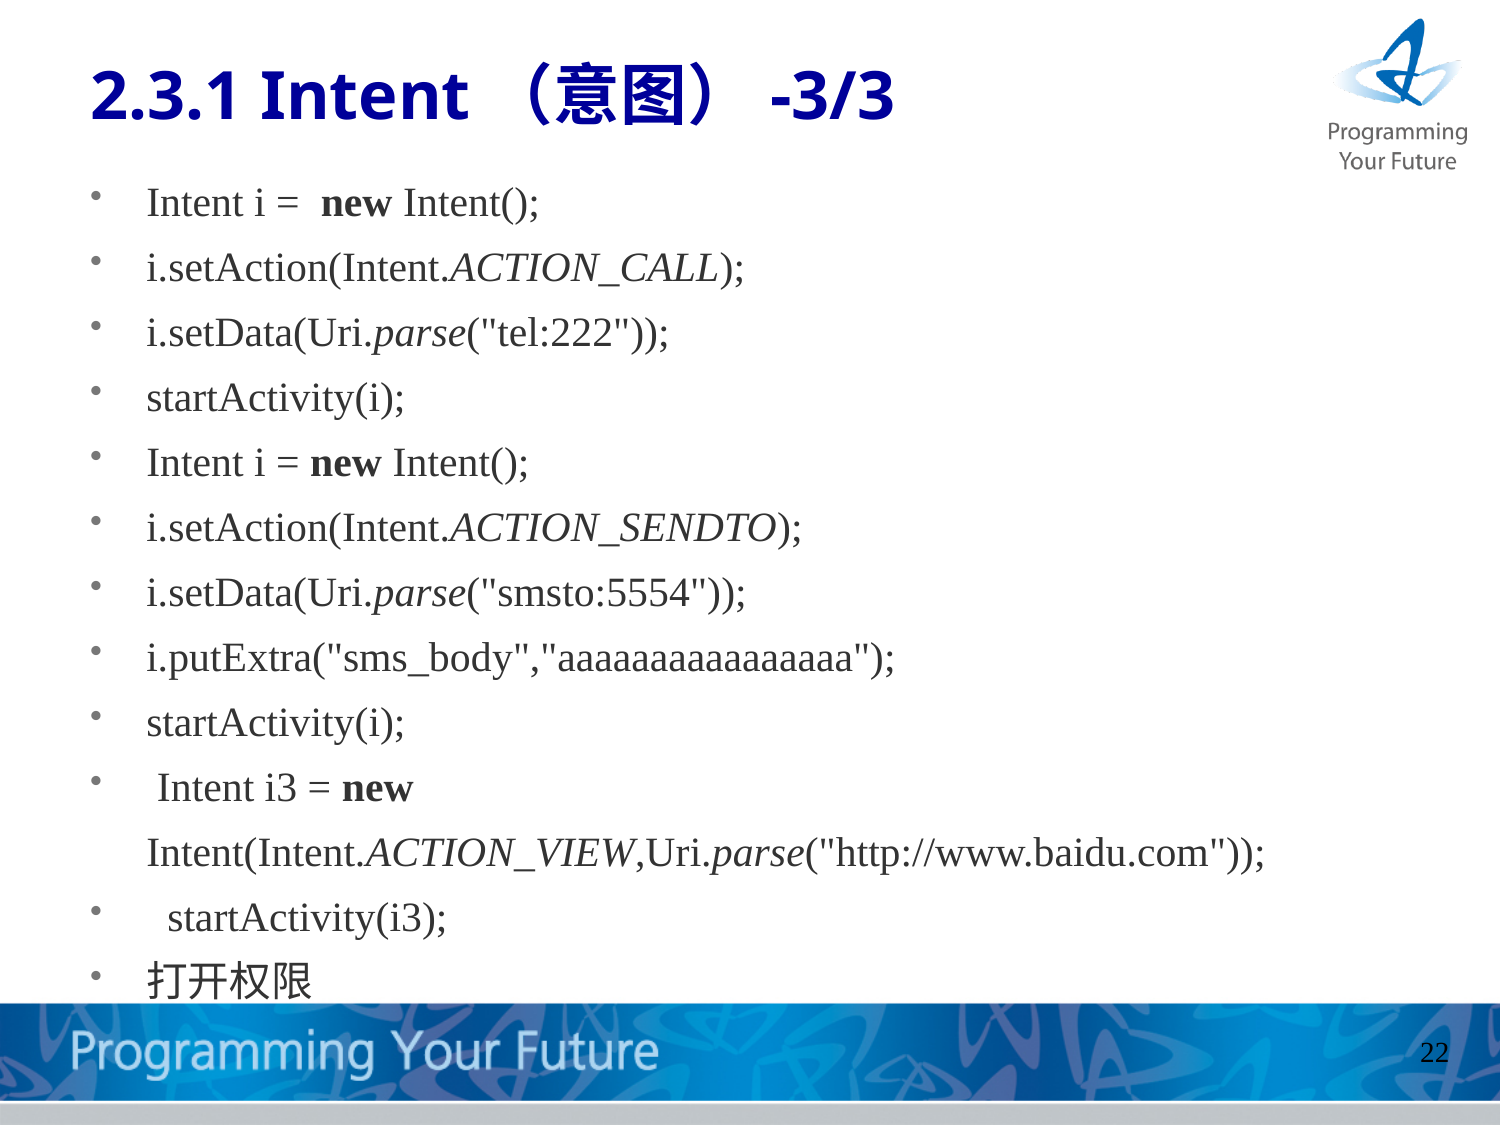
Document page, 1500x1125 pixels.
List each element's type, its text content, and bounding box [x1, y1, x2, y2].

title 2.3.1 Intent（意图）-3/3 [74, 44, 1271, 162]
list Intent i = new Intent(); i.setAction(Intent.ACTION_CALL); i.setData(Uri.parse("tel:222")); startActivity(i); Intent i = new Intent(); i.setAction(Intent.ACTION_SENDTO); i.setData(Uri.parse("smsto:5554")); i.putExtra("sms_body","aaaaaaaaaaaaaaaa"); startActivity(i); Intent i3 = new Intent(Intent.ACTION_VIEW,Uri.parse("http://www.baidu.com")); startActivity(i3); 打开权限 [74, 152, 1412, 968]
picture [1297, 0, 1500, 213]
picture [0, 997, 1500, 1125]
